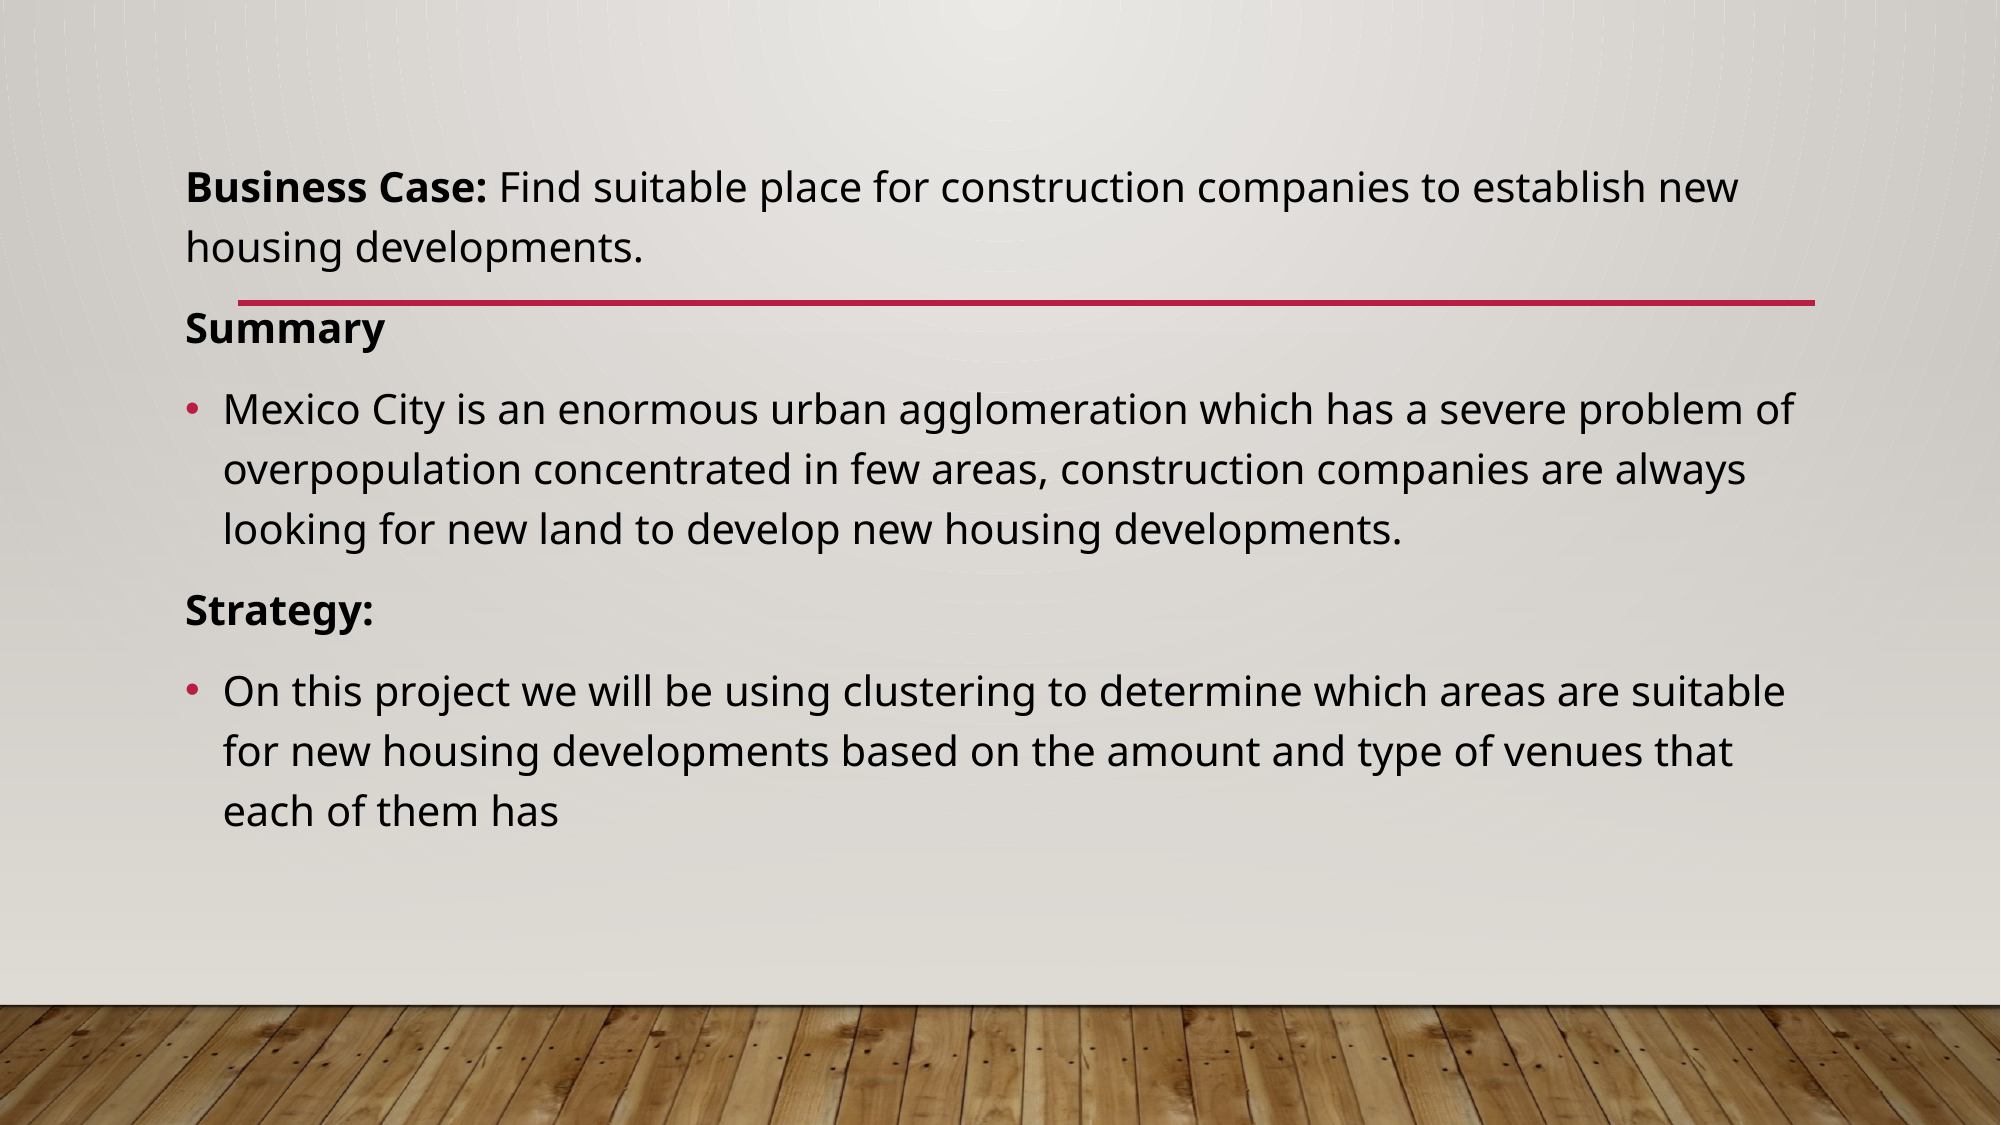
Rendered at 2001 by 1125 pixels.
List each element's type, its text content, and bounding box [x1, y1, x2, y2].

list Business Case: Find suitable place for construction companies to establish new housing developments. Summary Mexico City is an enormous urban agglomeration which has a severe problem of overpopulation concentrated in few areas, construction companies are always looking for new land to develop new housing developments. Strategy: On this project we will be using clustering to determine which areas are suitable for new housing developments based on the amount and type of venues that each of them has [170, 143, 1814, 897]
picture [0, 1005, 2000, 1125]
